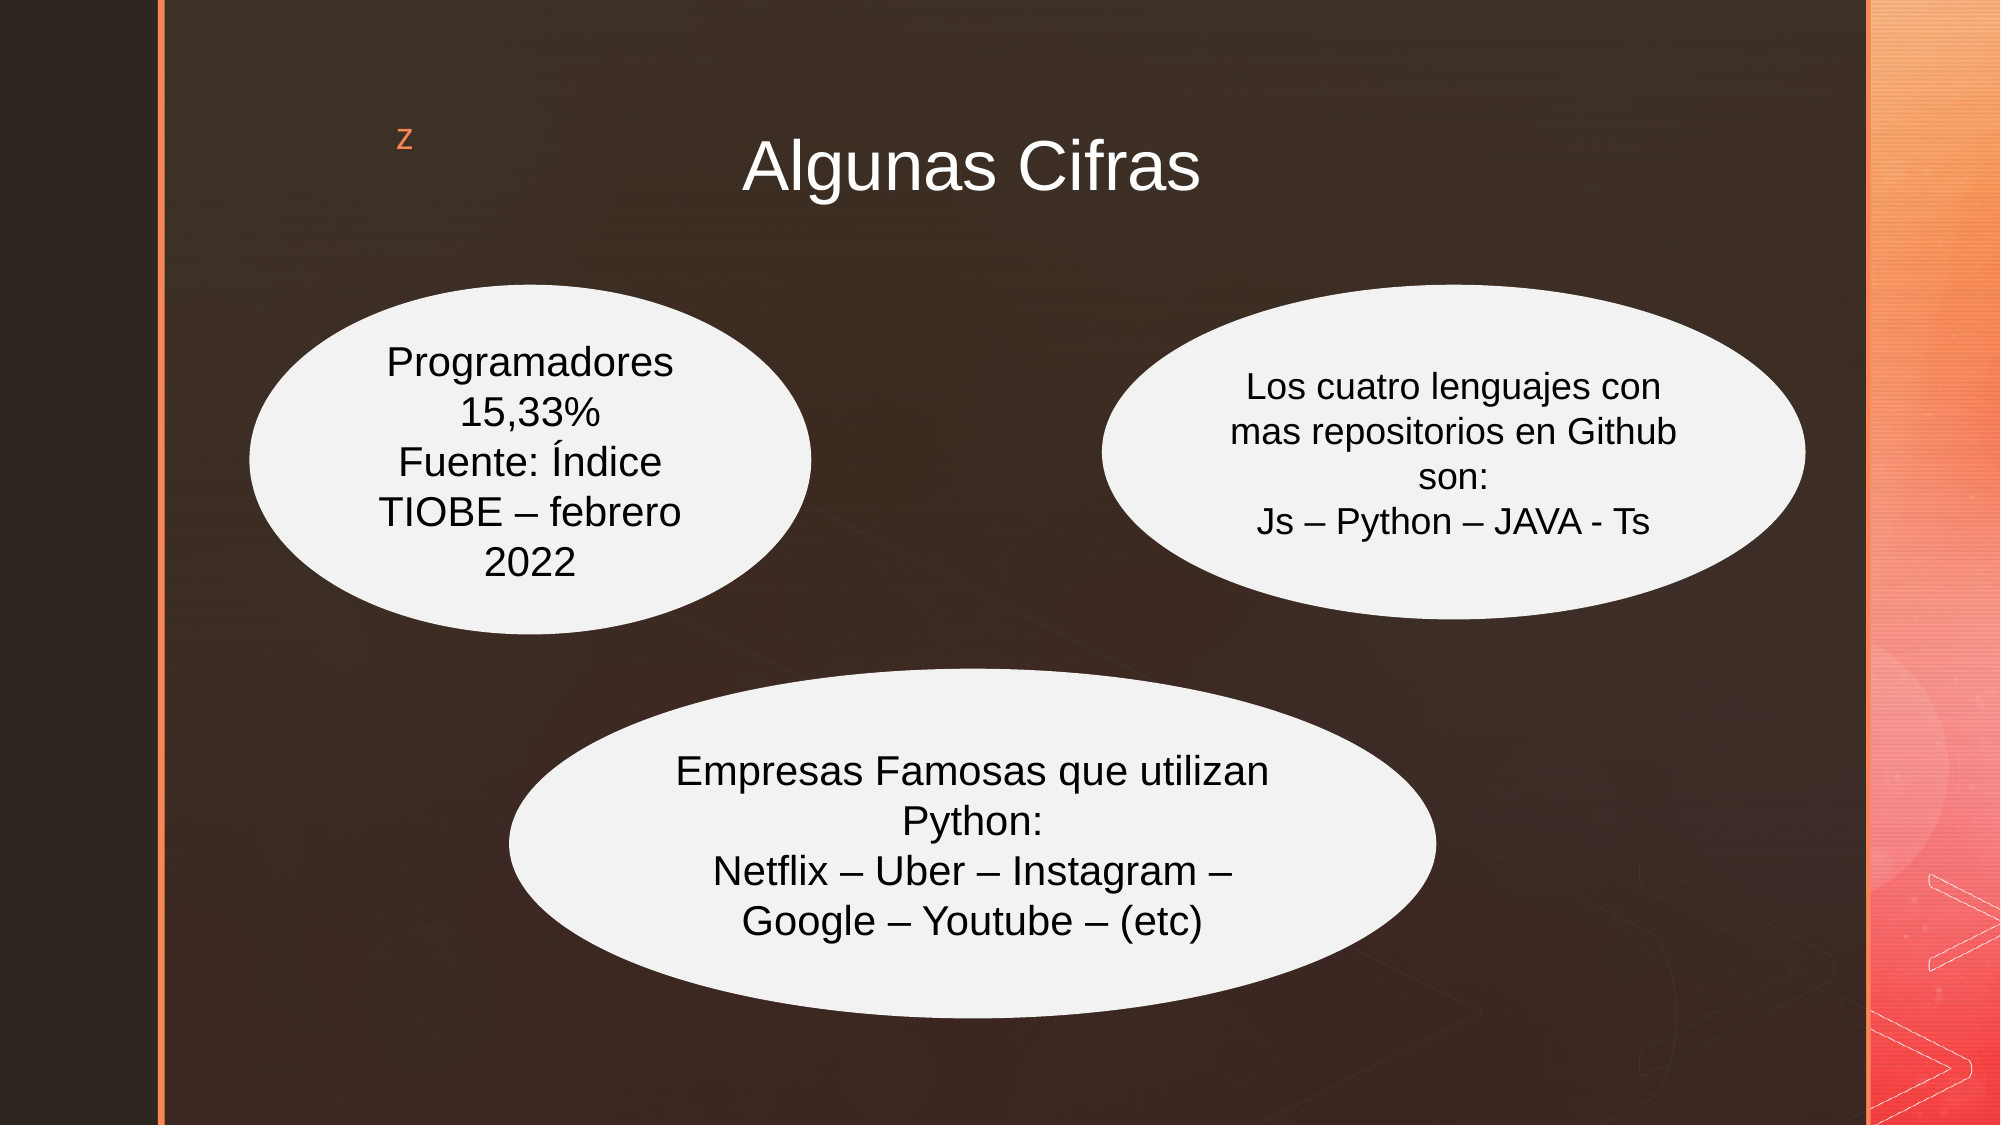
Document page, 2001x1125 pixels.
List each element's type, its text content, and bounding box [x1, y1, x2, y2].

picture [1871, 0, 2001, 1125]
title Algunas Cifras [578, 122, 1368, 250]
text_box Los cuatro lenguajes con mas repositorios en Github son: Js – Python – JAVA - Ts [1101, 284, 1806, 620]
text_box Programadores 15,33% Fuente: Índice TIOBE – febrero 2022 [249, 284, 812, 635]
text_box Empresas Famosas que utilizan Python: Netflix – Uber – Instagram – Google – Youtube – (etc) [509, 668, 1437, 1019]
